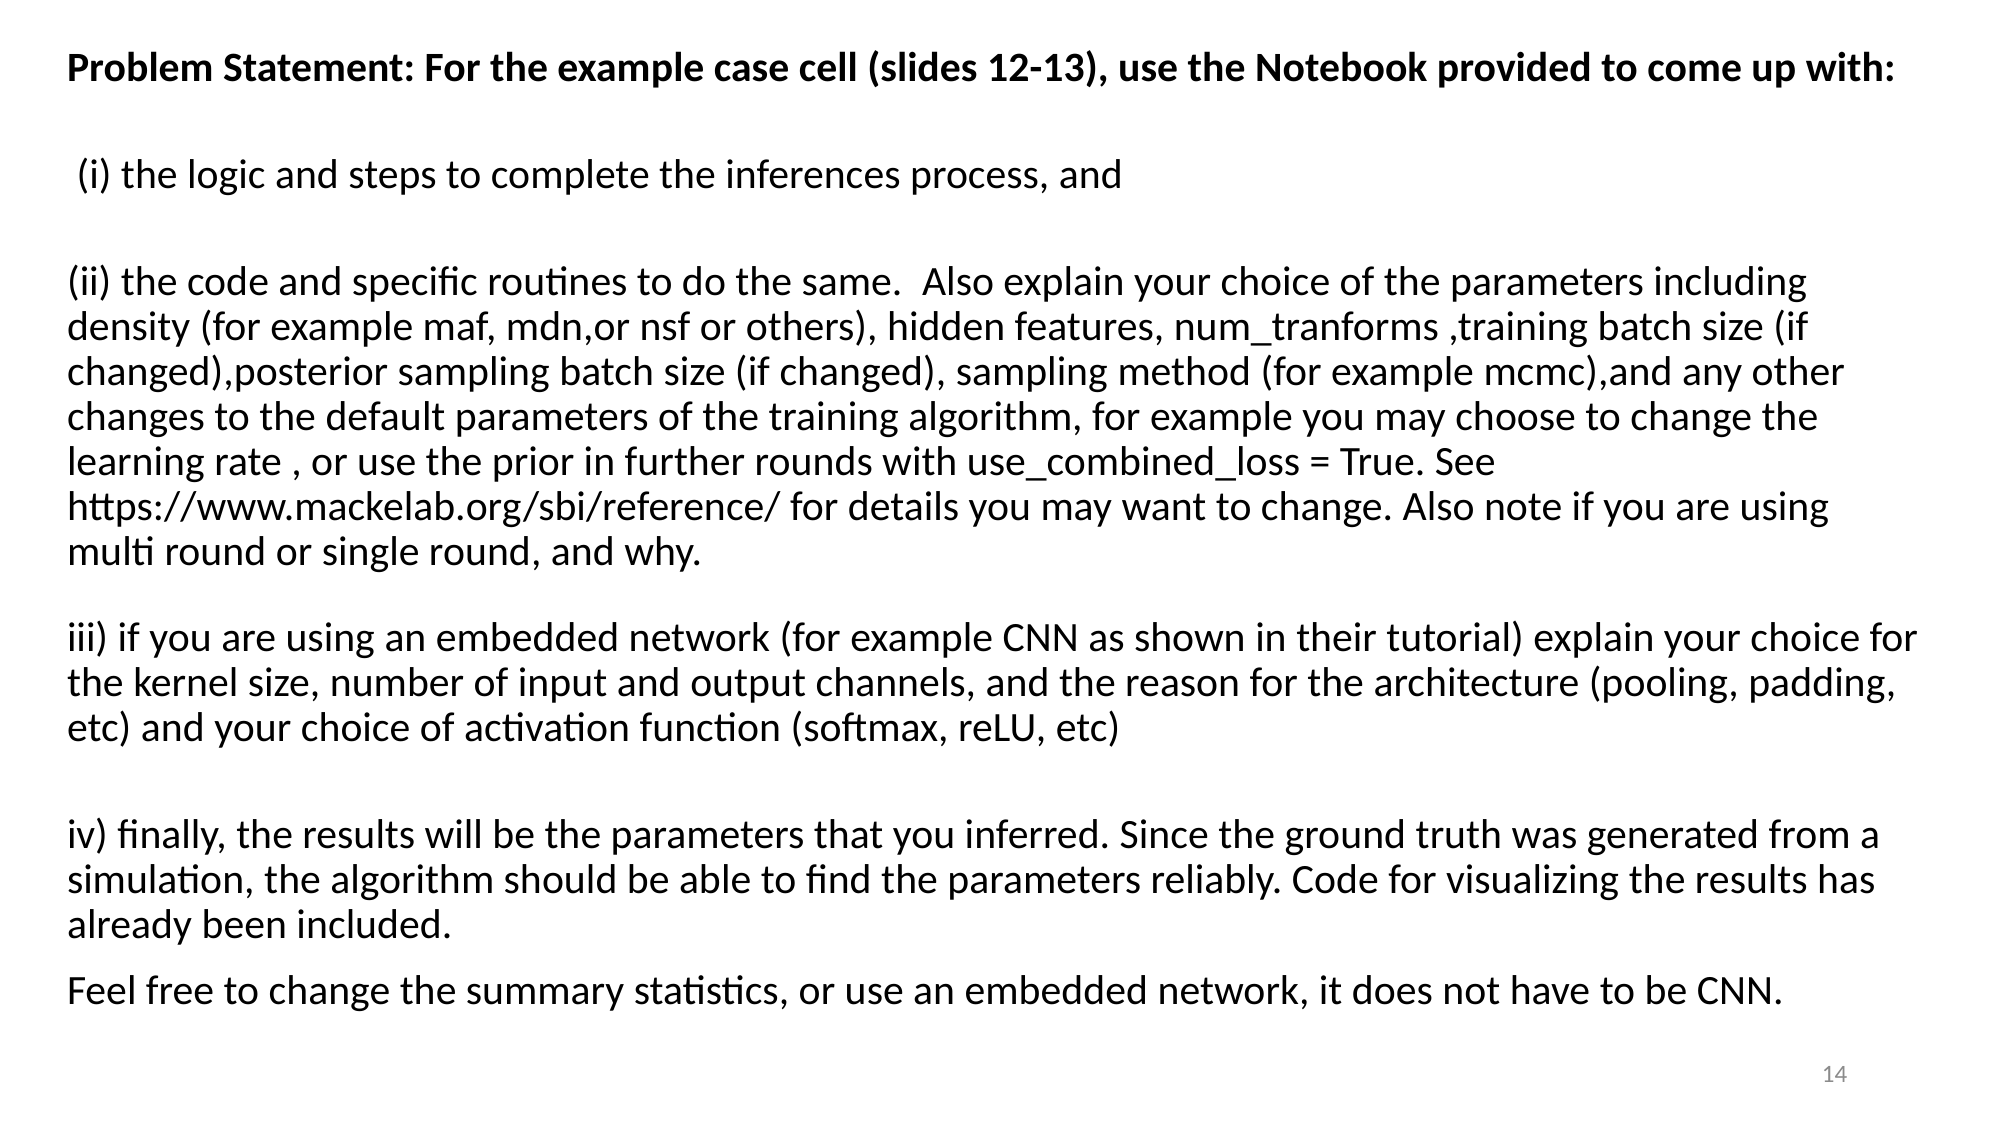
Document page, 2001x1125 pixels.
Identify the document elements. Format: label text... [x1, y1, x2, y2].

list Problem Statement: For the example case cell (slides 12-13), use the Notebook provided to come up with: (i) the logic and steps to complete the inferences process, and (ii) the code and specific routines to do the same. Also explain your choice of the parameters including density (for example maf, mdn,or nsf or others), hidden features, num_tranforms ,training batch size (if changed),posterior sampling batch size (if changed), sampling method (for example mcmc),and any other changes to the default parameters of the training algorithm, for example you may choose to change the learning rate , or use the prior in further rounds with use_combined_loss = True. See https://www.mackelab.org/sbi/reference/ for details you may want to change. Also note if you are using multi round or single round, and why. iii) if you are using an embedded network (for example CNN as shown in their tutorial) explain your choice for the kernel size, number of input and output channels, and the reason for the architecture (pooling, padding, etc) and your choice of activation function (softmax, reLU, etc) iv) finally, the results will be the parameters that you inferred. Since the ground truth was generated from a simulation, the algorithm should be able to find the parameters reliably. Code for visualizing the results has already been included. Feel free to change the summary statistics, or use an embedded network, it does not have to be CNN. [52, 38, 1940, 1040]
slide_number 14 [1412, 1042, 1863, 1103]
